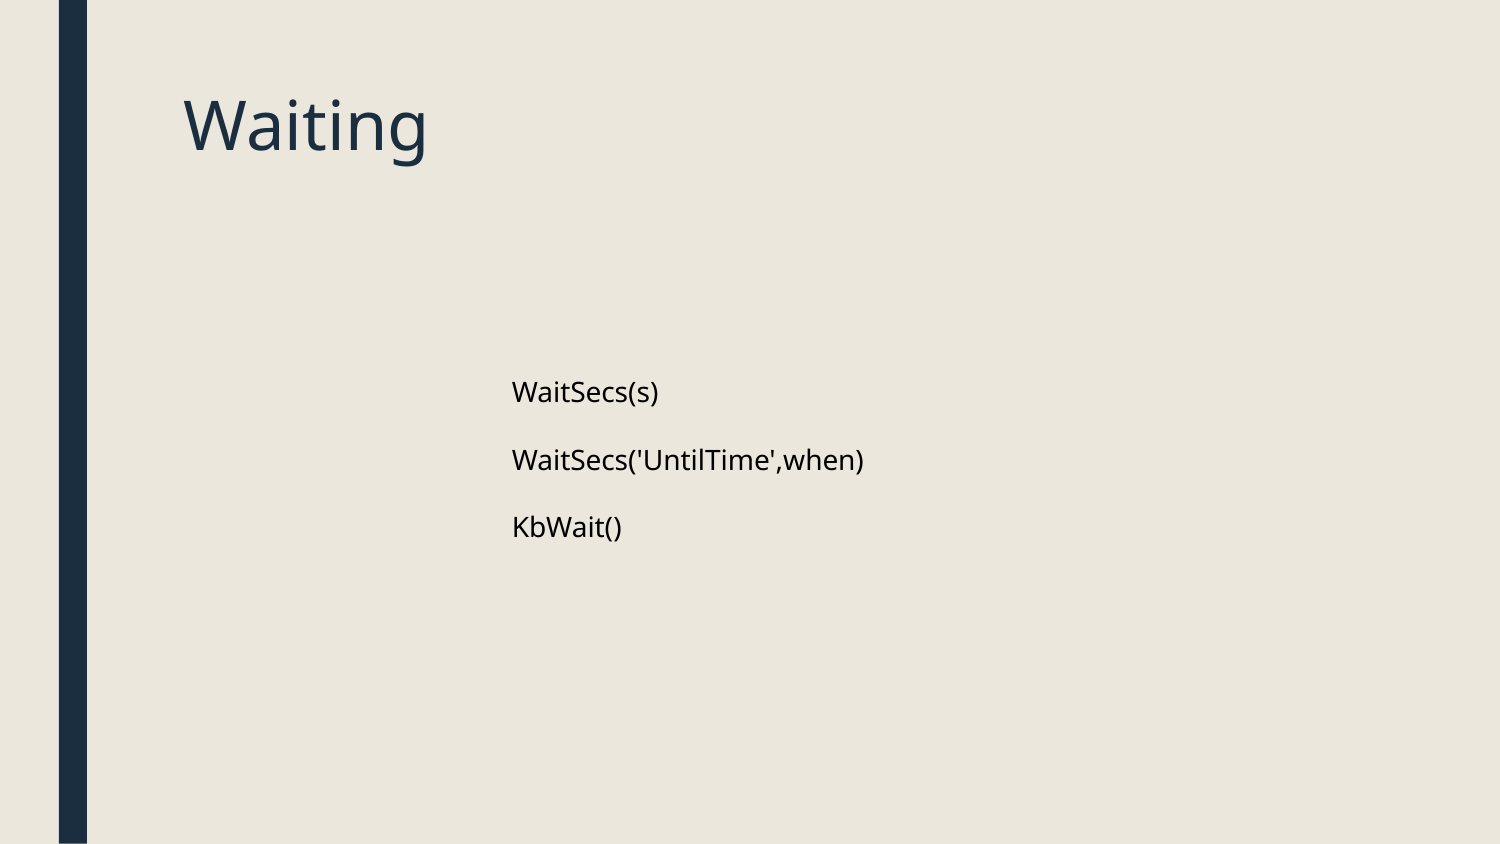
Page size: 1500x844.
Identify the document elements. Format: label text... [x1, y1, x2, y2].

title Waiting [168, 84, 1351, 268]
text_box WaitSecs(s) WaitSecs('UntilTime',when) KbWait() [497, 367, 977, 551]
